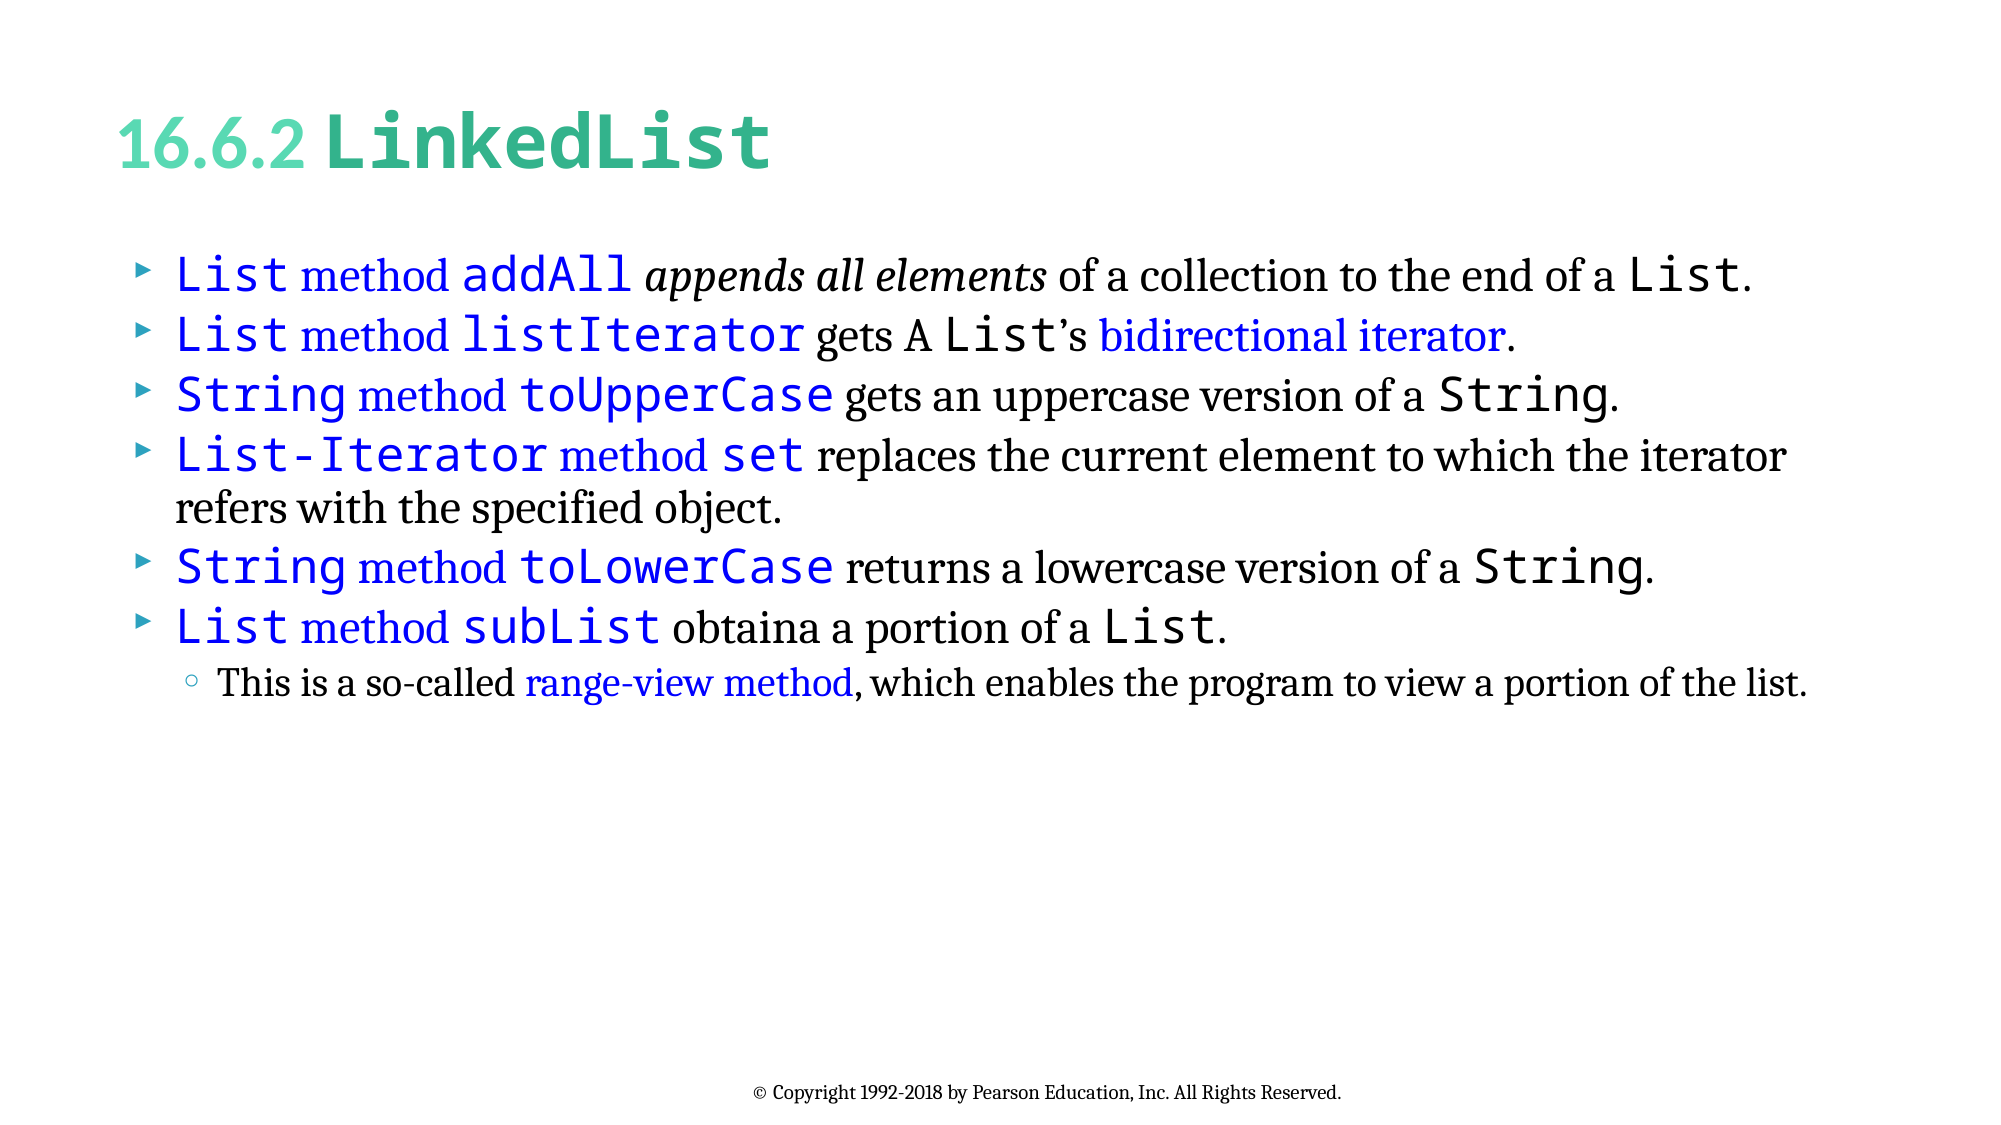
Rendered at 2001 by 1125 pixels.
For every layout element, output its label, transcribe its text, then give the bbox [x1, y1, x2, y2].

list List method addAll appends all elements of a collection to the end of a List. List method listIterator gets A List’s bidirectional iterator. String method toUpperCase gets an uppercase version of a String. List-Iterator method set replaces the current element to which the iterator refers with the specified object. String method toLowerCase returns a lowercase version of a String. List method subList obtaina a portion of a List. This is a so-called range-view method, which enables the program to view a portion of the list. [99, 242, 1900, 986]
footer © Copyright 1992-2018 by Pearson Education, Inc. All Rights Reserved. [736, 1051, 1892, 1112]
title 16.6.2 LinkedList [99, 45, 1900, 233]
